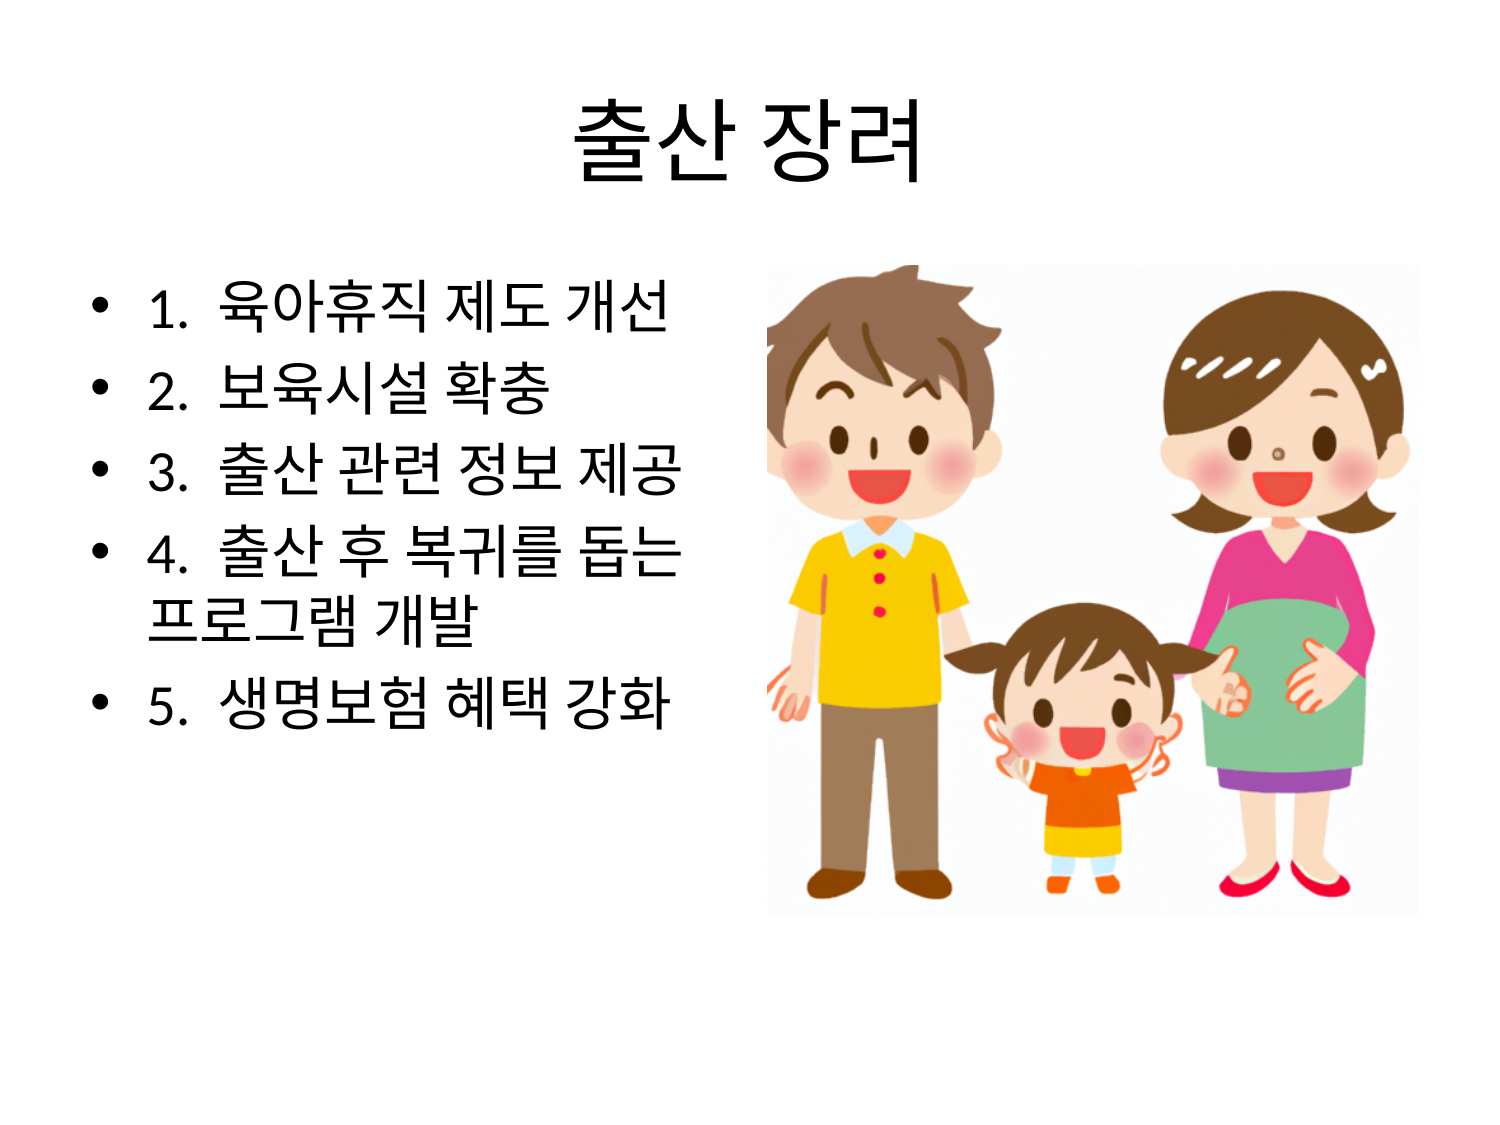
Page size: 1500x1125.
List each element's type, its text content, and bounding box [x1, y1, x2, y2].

picture [767, 265, 1418, 916]
list 1. 육아휴직 제도 개선 2. 보육시설 확충 3. 출산 관련 정보 제공 4. 출산 후 복귀를 돕는 프로그램 개발 5. 생명보험 혜택 강화 [75, 262, 738, 1005]
title 출산 장려 [75, 45, 1425, 233]
